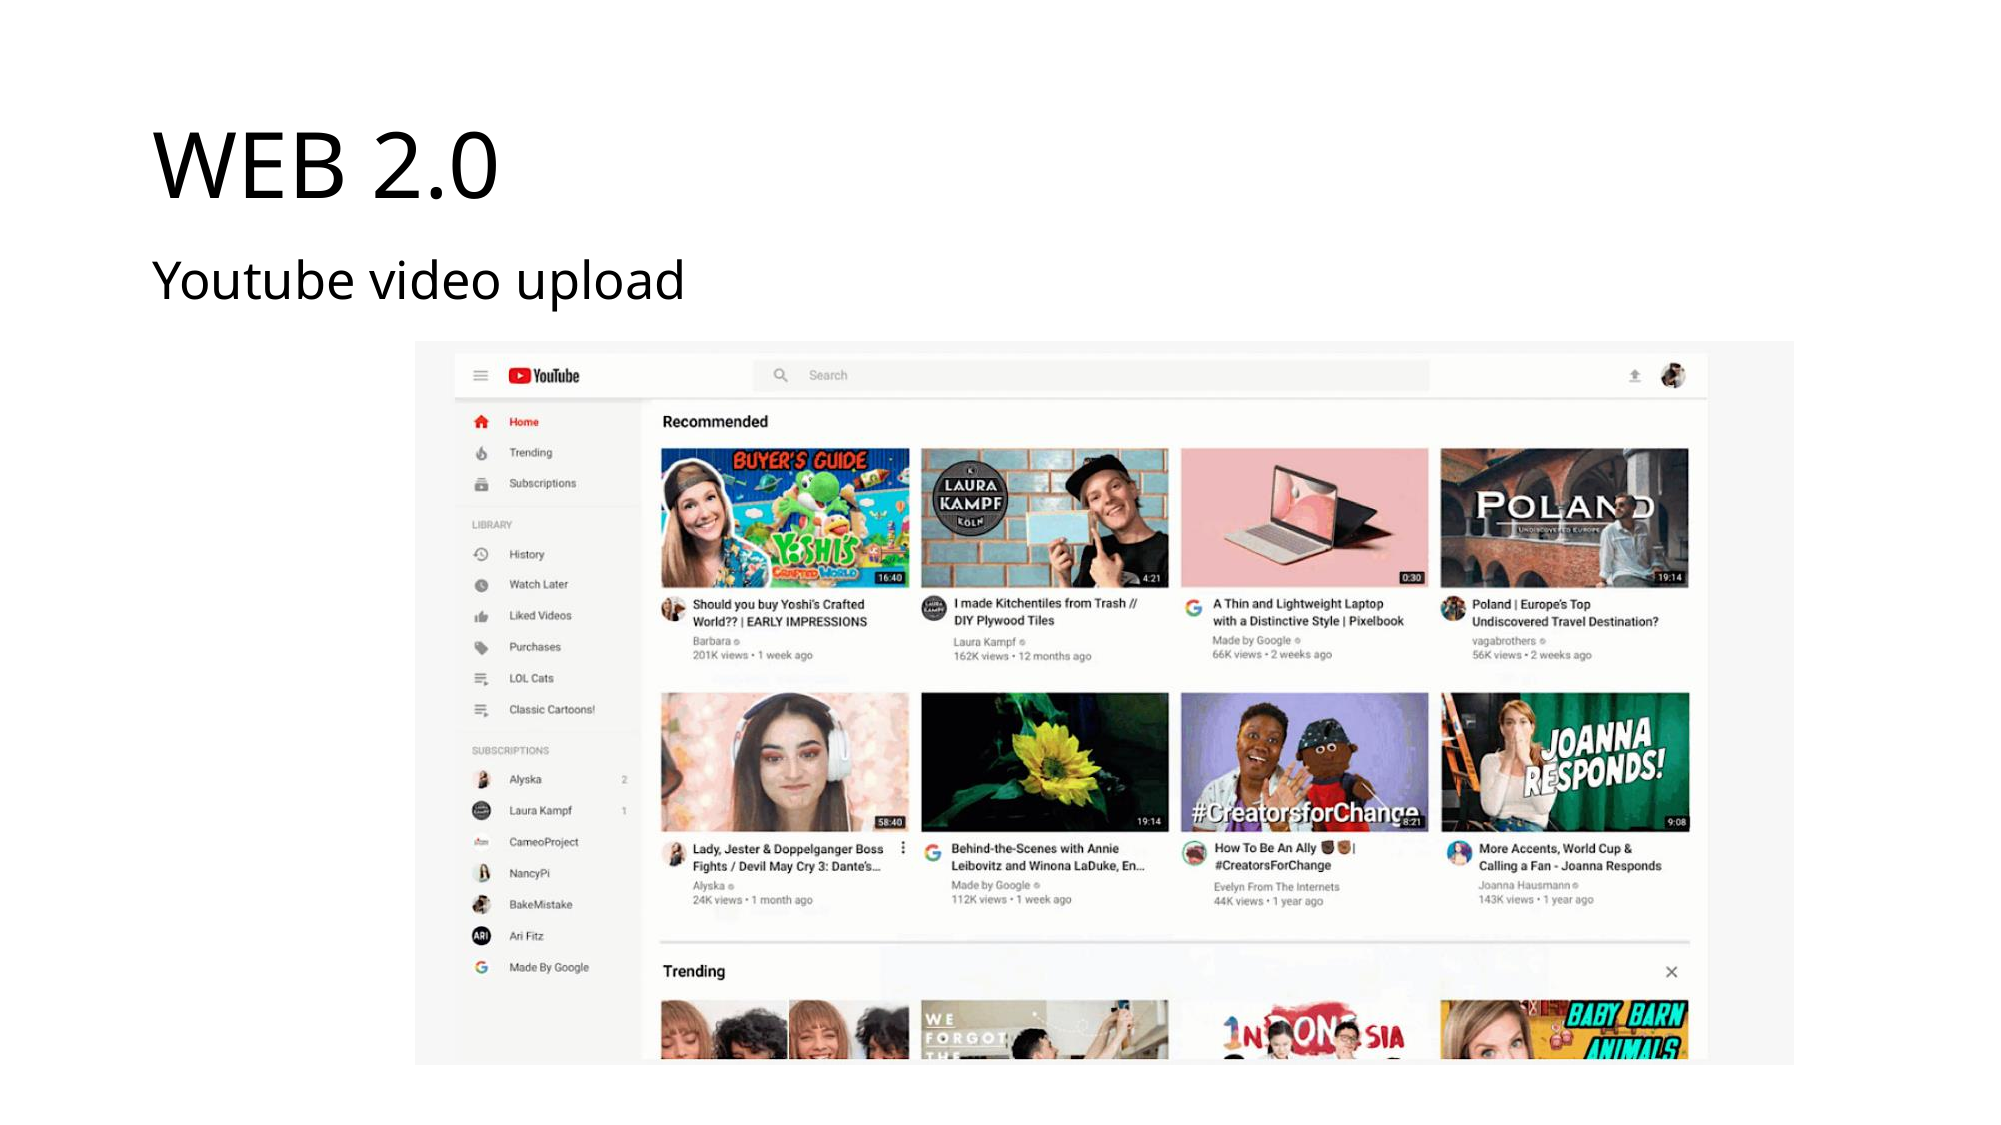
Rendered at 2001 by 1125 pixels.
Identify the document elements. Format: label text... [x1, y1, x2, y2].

text_box Youtube video upload [137, 246, 1863, 319]
title WEB 2.0 [137, 59, 1863, 246]
picture [415, 341, 1794, 1065]
